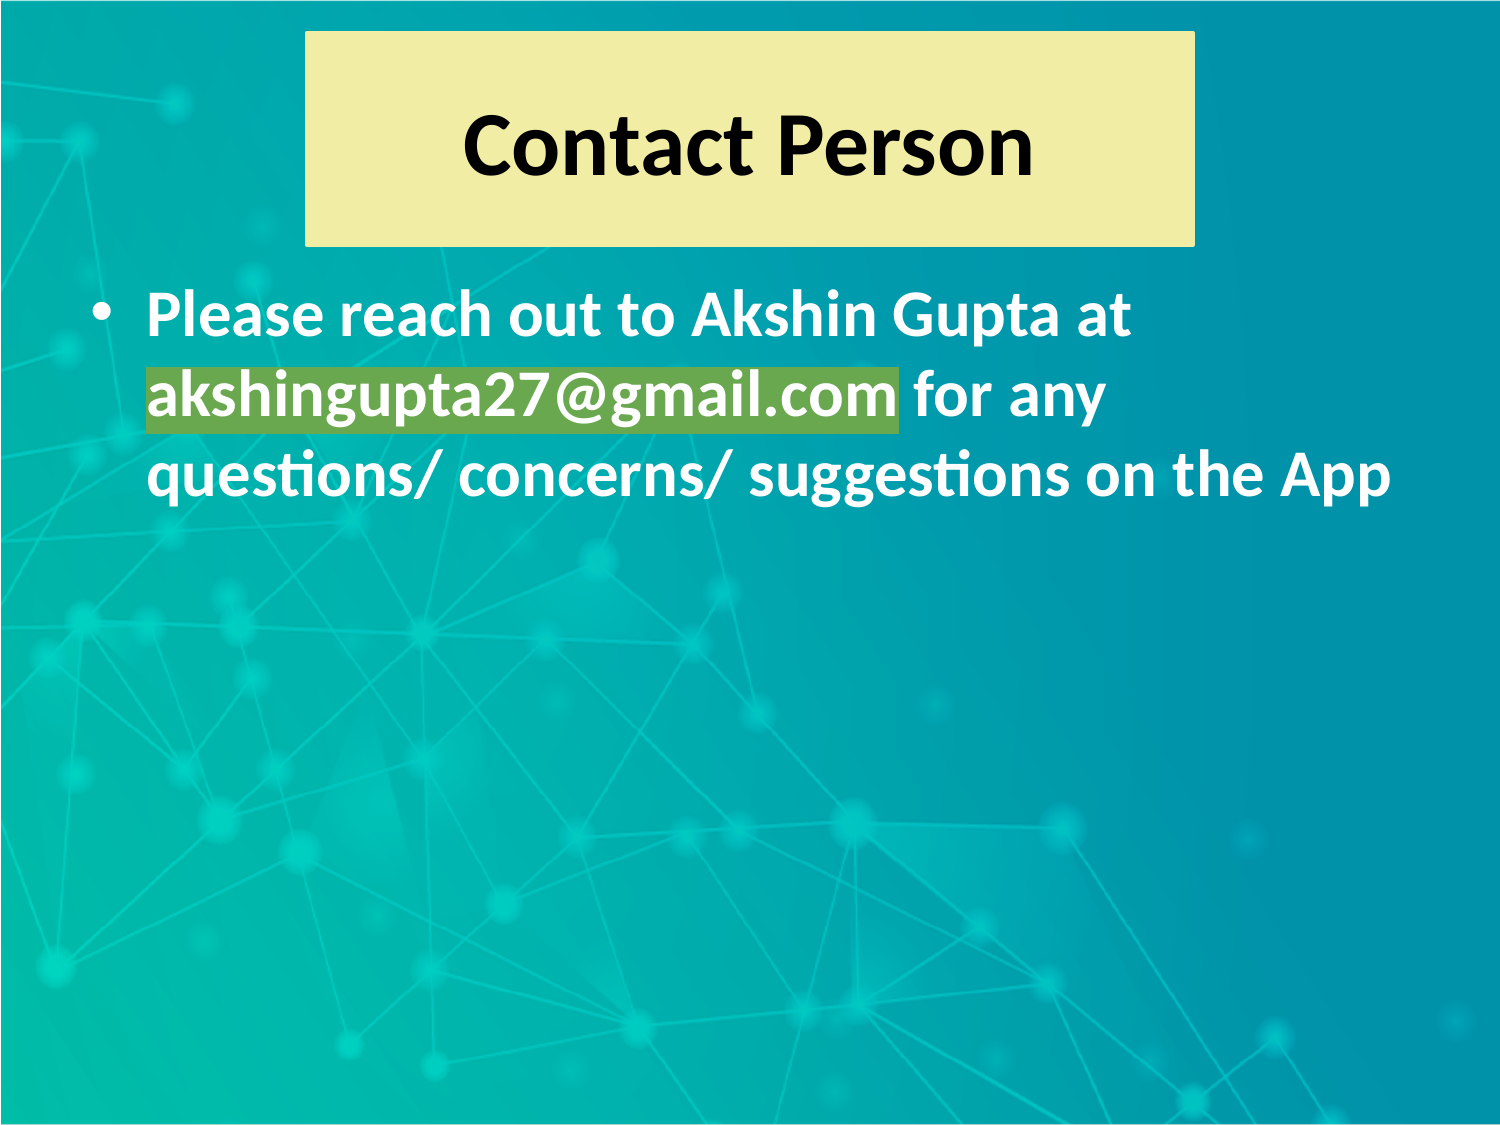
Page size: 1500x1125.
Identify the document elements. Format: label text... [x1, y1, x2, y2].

picture [0, 0, 1500, 1125]
text_box Contact Person [306, 32, 1193, 245]
list Please reach out to Akshin Gupta at akshingupta27@gmail.com for any questions/ concerns/ suggestions on the App [75, 262, 1425, 1005]
